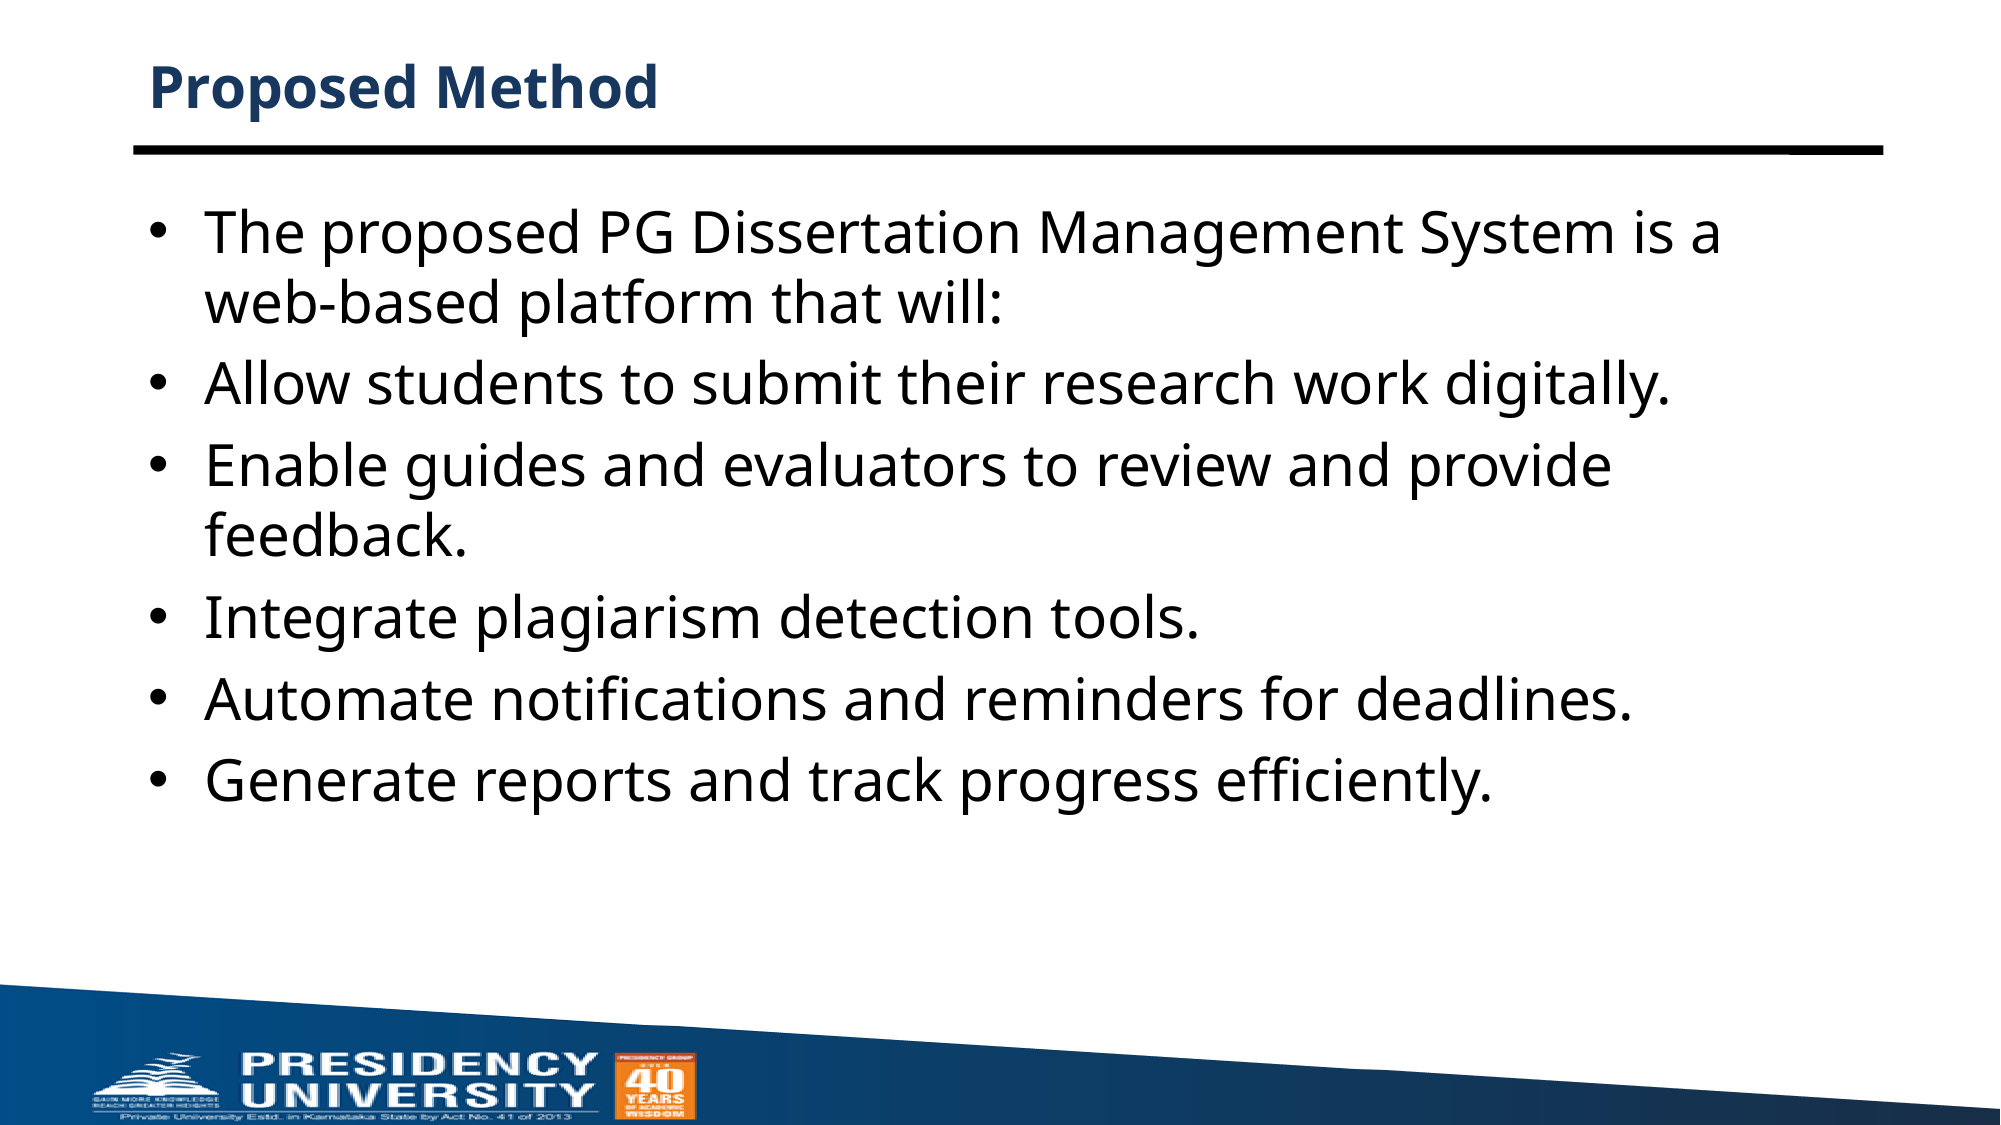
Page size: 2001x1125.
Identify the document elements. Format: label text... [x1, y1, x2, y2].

title Proposed Method [133, 45, 1884, 125]
list The proposed PG Dissertation Management System is a web-based platform that will: Allow students to submit their research work digitally. Enable guides and evaluators to review and provide feedback. Integrate plagiarism detection tools. Automate notifications and reminders for deadlines. Generate reports and track progress efficiently. [133, 187, 1884, 1000]
picture [0, 982, 2000, 1125]
